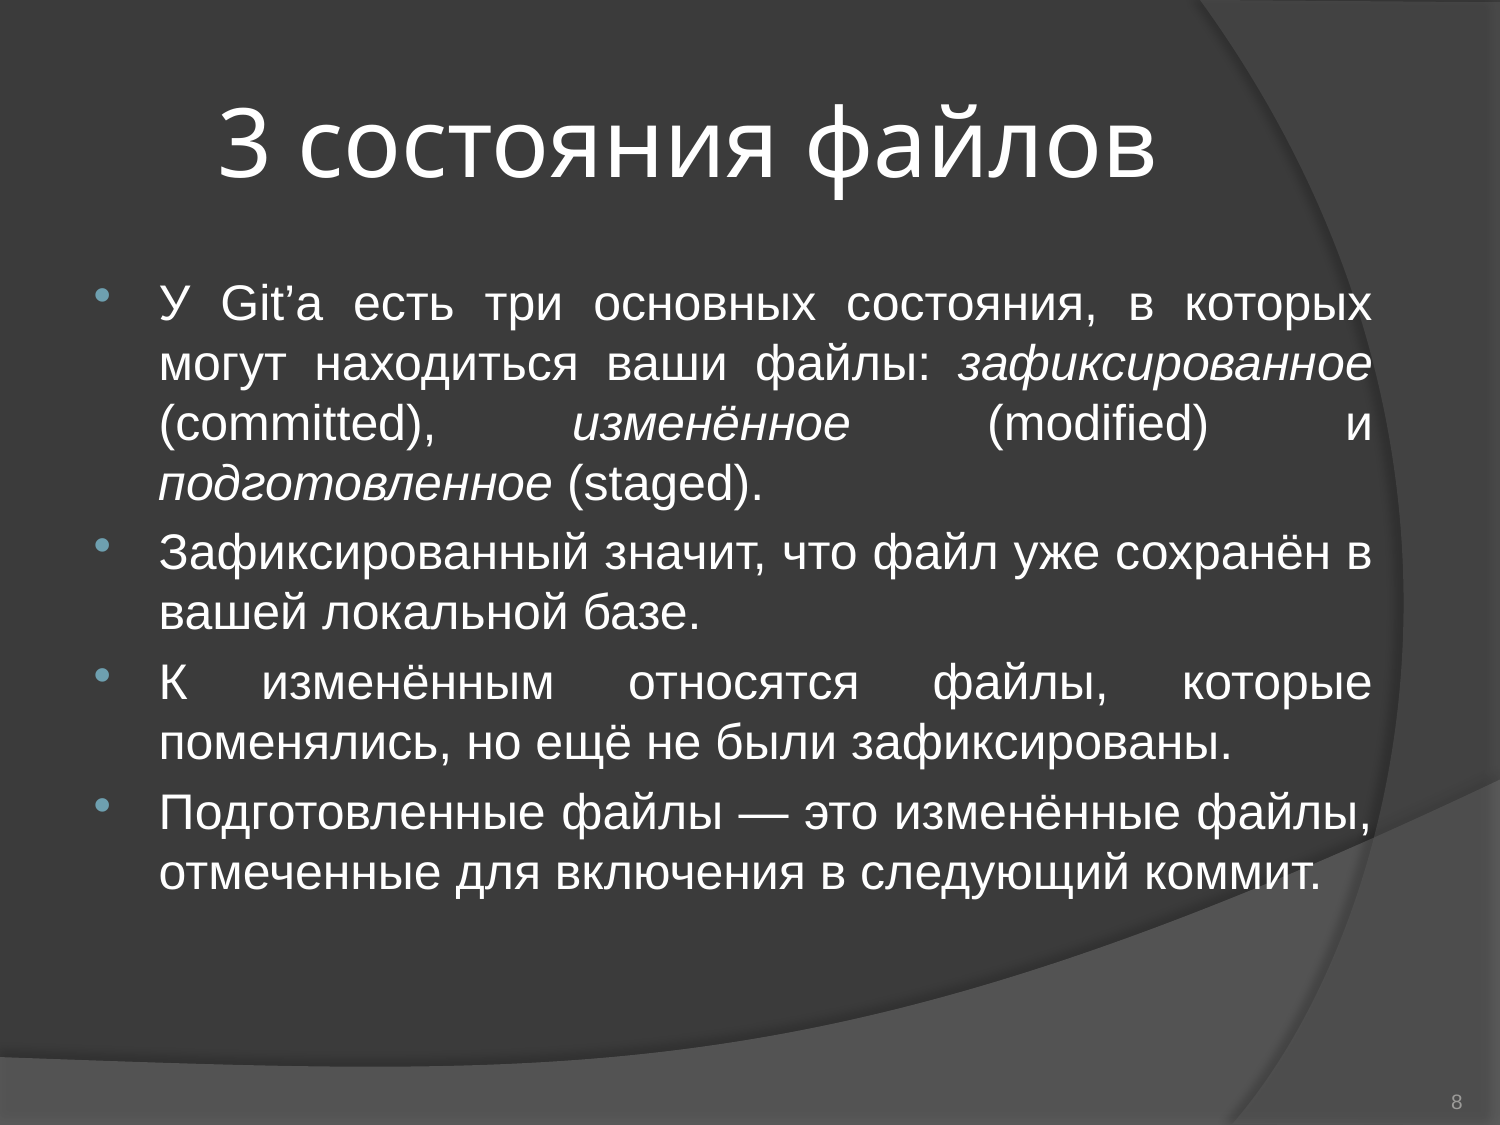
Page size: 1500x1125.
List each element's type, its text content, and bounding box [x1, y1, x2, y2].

title 3 состояния файлов [75, 45, 1300, 233]
list У Git’а есть три основных состояния, в которых могут находиться ваши файлы: зафиксированное (committed), изменённое (modified) и подготовленное (staged). Зафиксированный значит, что файл уже сохранён в вашей локальной базе. К изменённым относятся файлы, которые поменялись, но ещё не были зафиксированы. Подготовленные файлы — это изменённые файлы, отмеченные для включения в следующий коммит. [75, 262, 1388, 1005]
slide_number 8 [1337, 1053, 1463, 1114]
